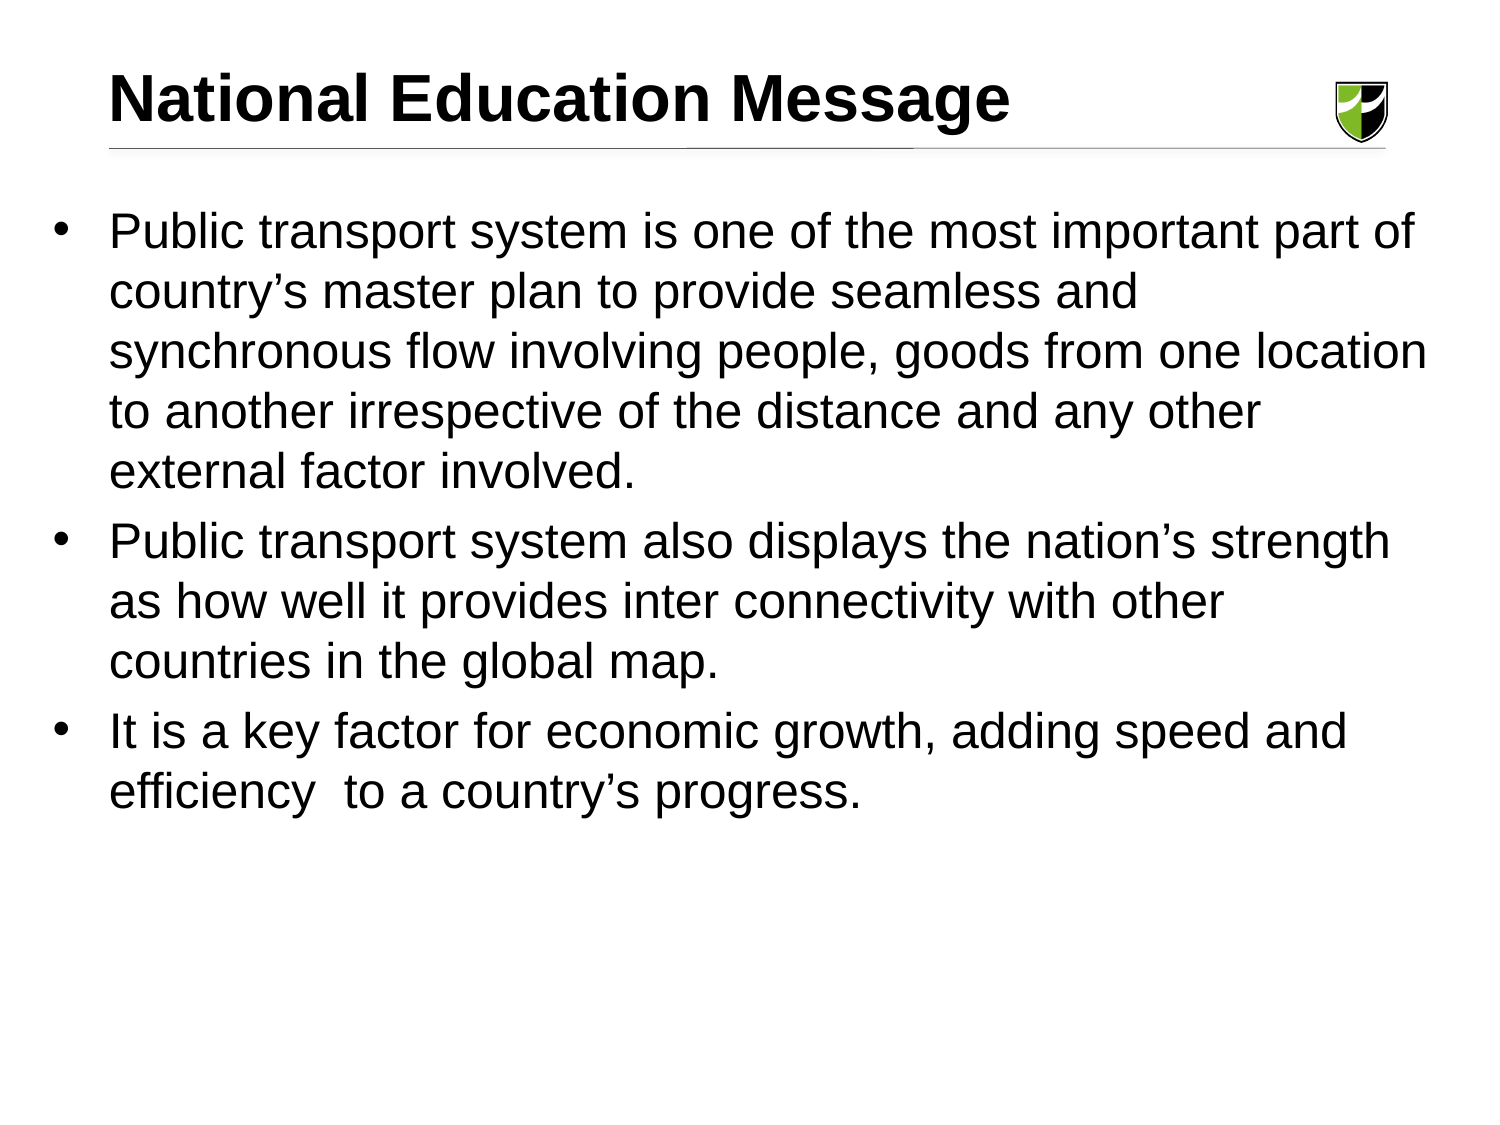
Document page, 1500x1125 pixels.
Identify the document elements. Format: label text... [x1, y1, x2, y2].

text_box National Education Message [93, 47, 1184, 157]
text_box Public transport system is one of the most important part of country’s master plan to provide seamless and synchronous flow involving people, goods from one location to another irrespective of the distance and any other external factor involved. Public transport system also displays the nation’s strength as how well it provides inter connectivity with other countries in the global map. It is a key factor for economic growth, adding speed and efficiency to a country’s progress. [37, 190, 1444, 1057]
picture [1335, 75, 1393, 143]
